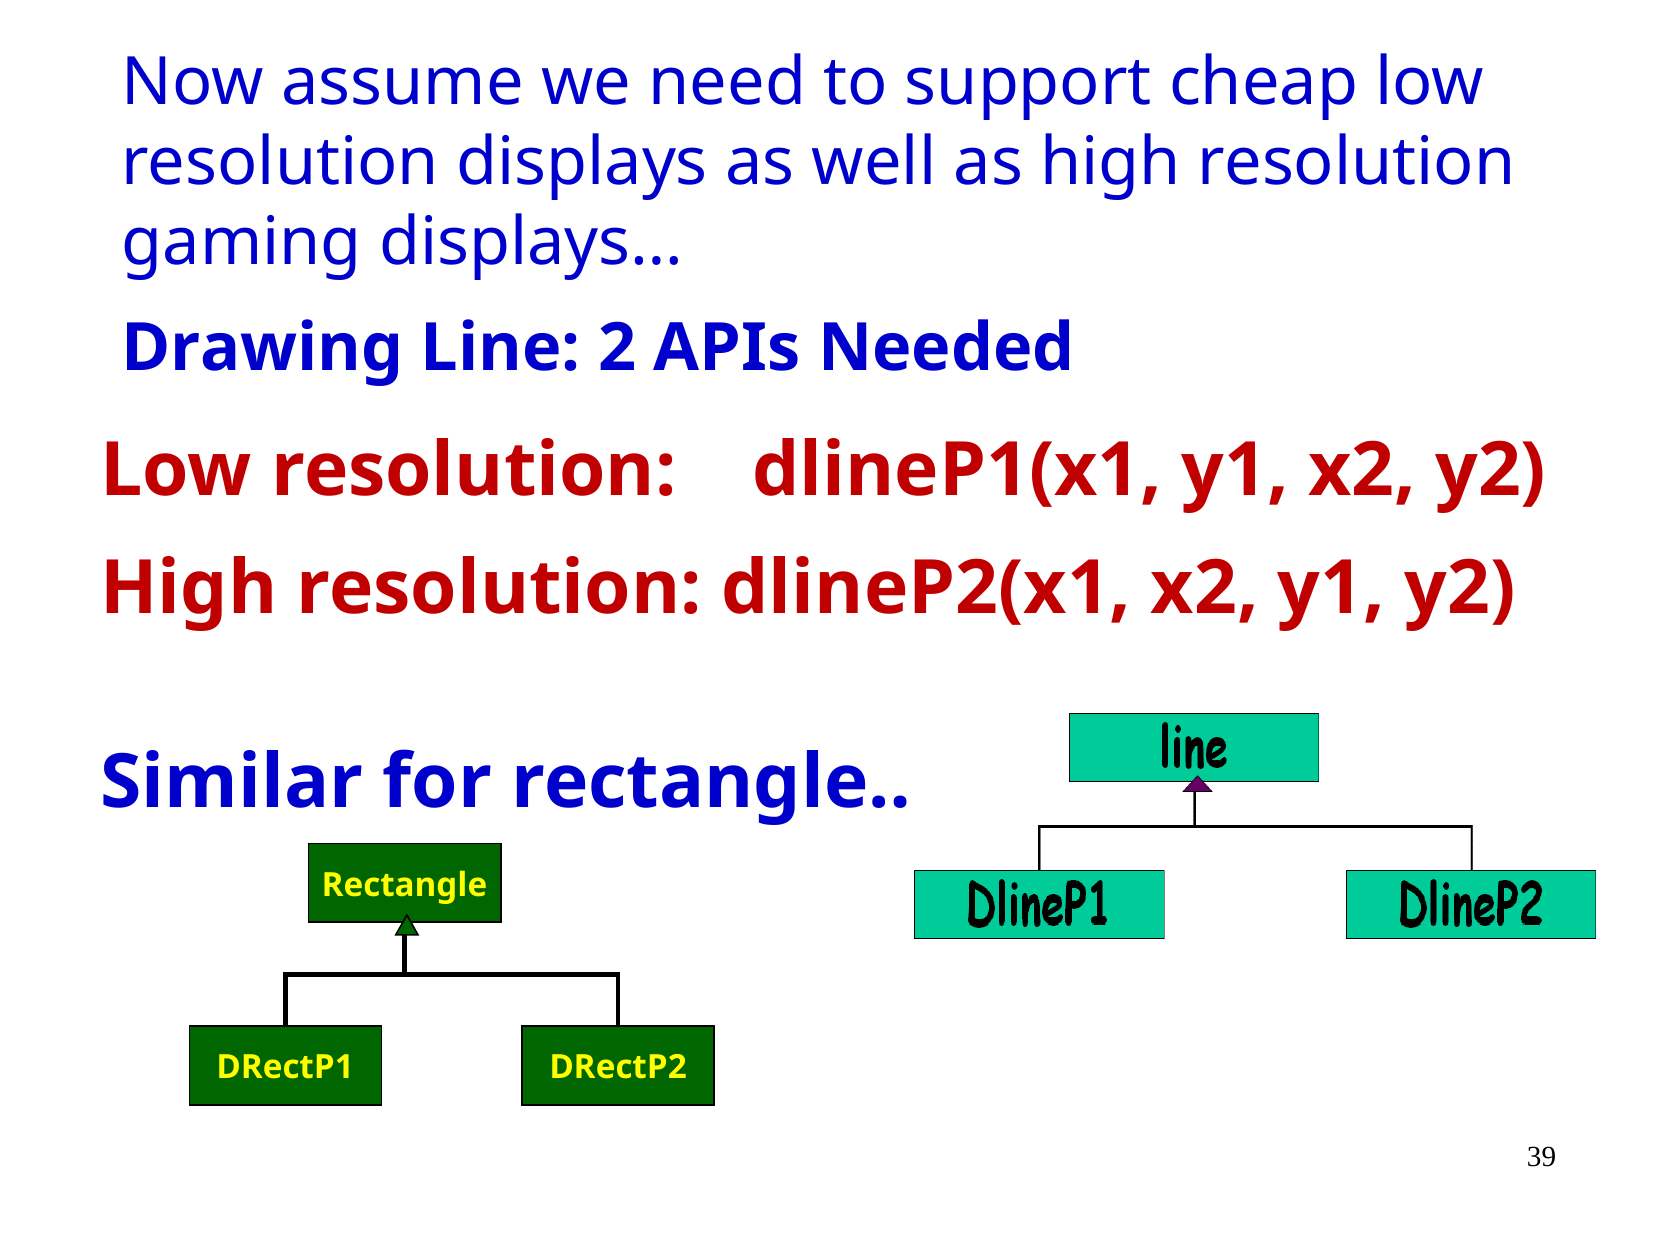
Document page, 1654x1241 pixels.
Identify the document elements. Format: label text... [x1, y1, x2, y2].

list Low resolution: dlineP1(x1, y1, x2, y2) High resolution: dlineP2(x1, x2, y1, y2) Similar for rectangle… [83, 420, 1570, 1200]
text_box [189, 843, 715, 1106]
title Now assume we need to support cheap low resolution displays as well as high resolution gaming displays… Drawing Line: 2 APIs Needed [121, 107, 1532, 314]
picture [914, 694, 1596, 975]
